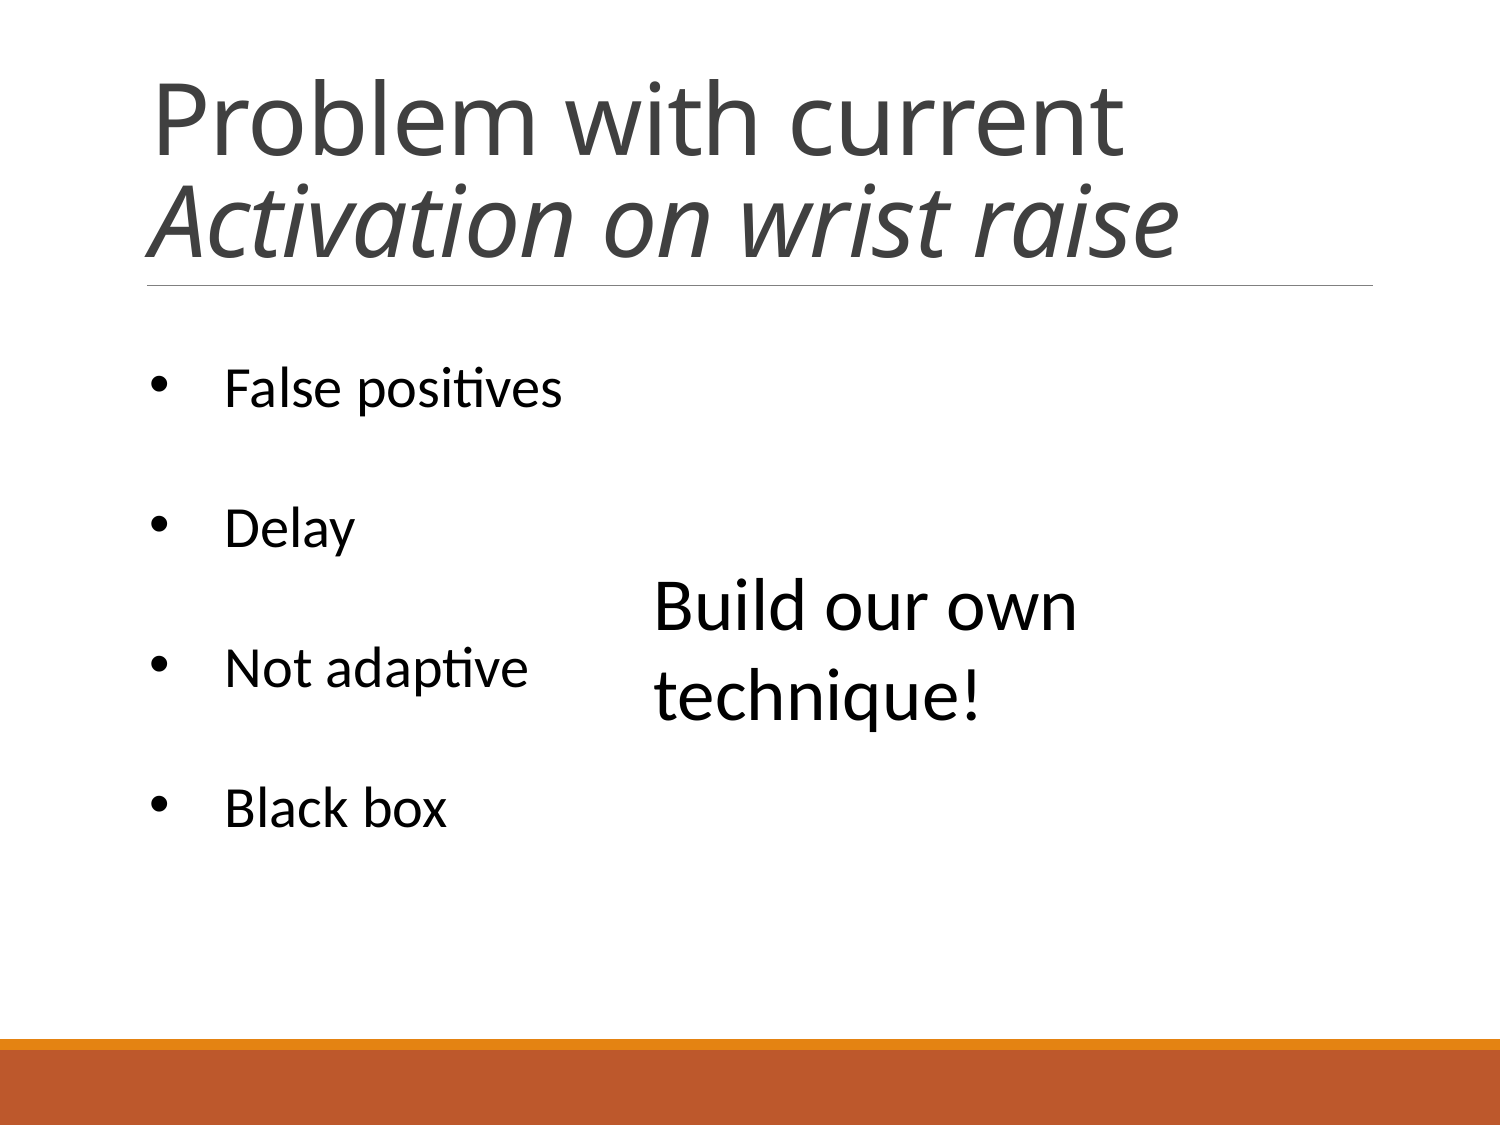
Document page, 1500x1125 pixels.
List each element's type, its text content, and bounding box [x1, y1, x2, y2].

title Problem with current Activation on wrist raise [135, 47, 1373, 285]
text_box False positives Delay Not adaptive Black box [134, 341, 600, 847]
text_box Build our own technique! [638, 548, 1441, 744]
